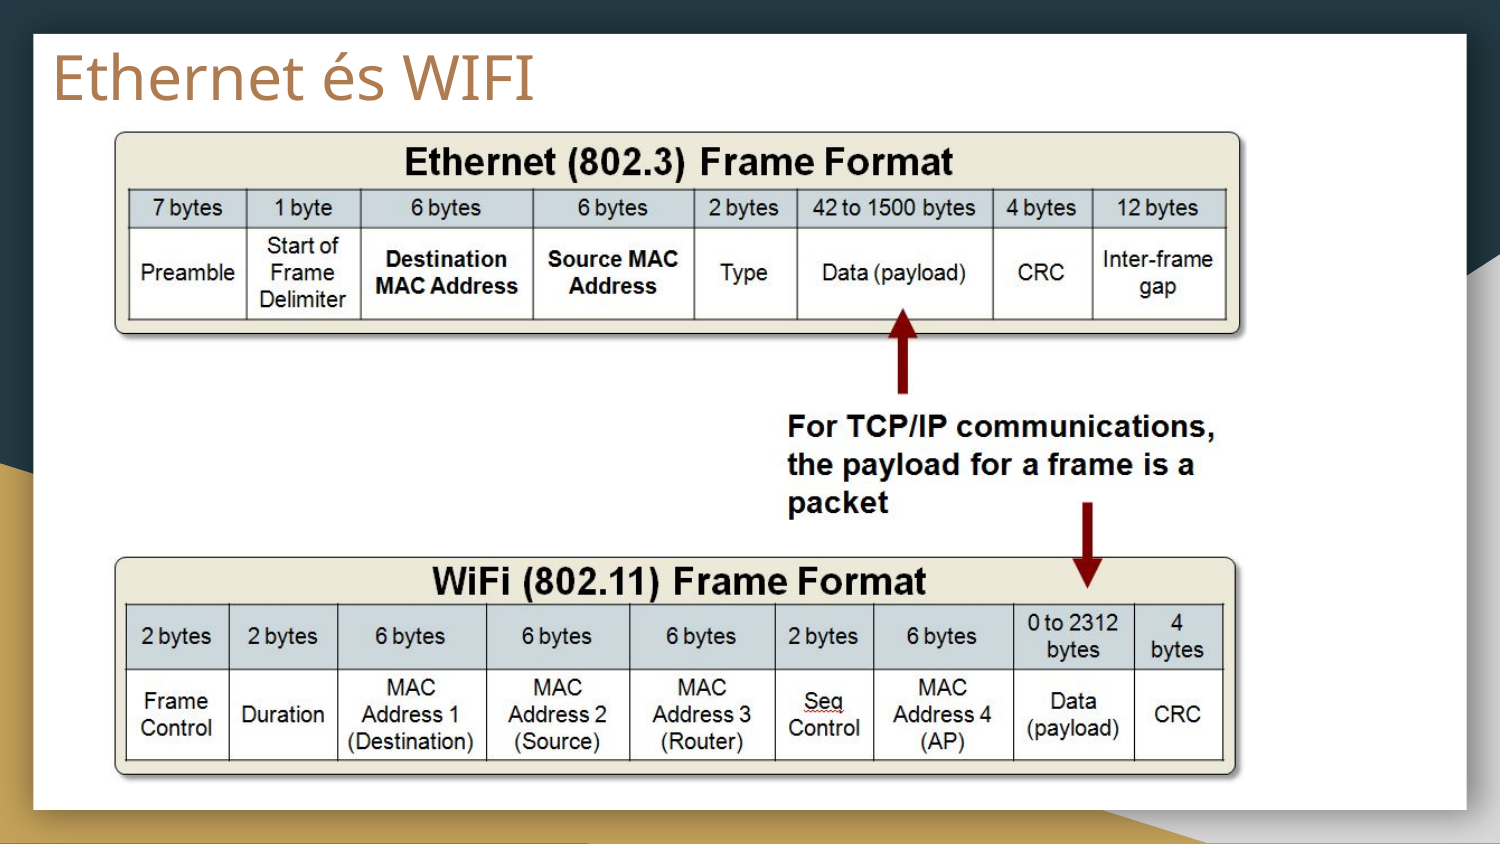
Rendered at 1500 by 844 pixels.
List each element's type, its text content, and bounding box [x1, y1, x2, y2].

picture [109, 126, 1247, 786]
title Ethernet és WIFI [36, 23, 1268, 180]
